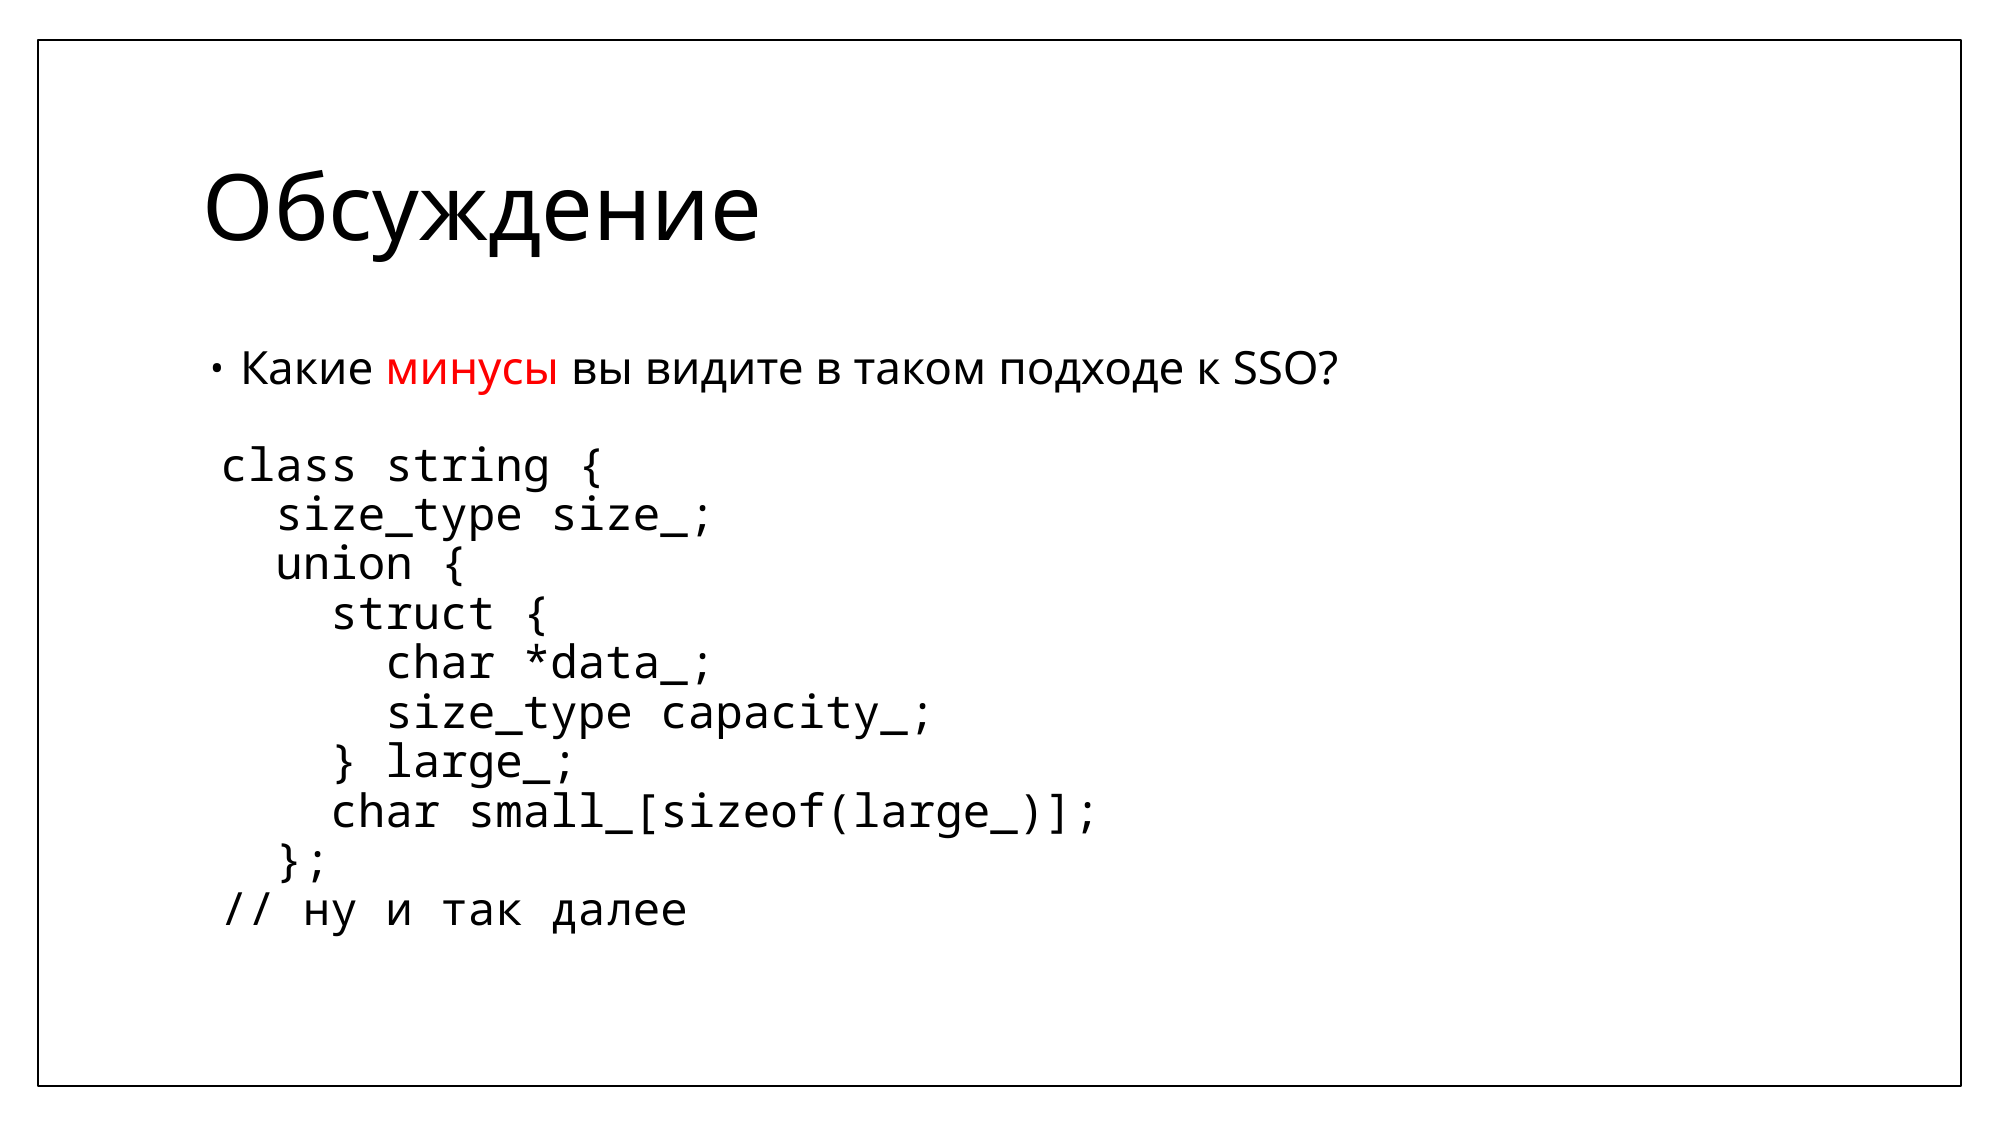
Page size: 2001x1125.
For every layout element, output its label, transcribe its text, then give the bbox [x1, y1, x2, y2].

list Какие минусы вы видите в таком подходе к SSO? [187, 337, 1808, 1000]
title Обсуждение [187, 99, 1808, 323]
text_box class string { size_type size_; union { struct { char *data_; size_type capacity_; } large_; char small_[sizeof(large_)]; }; // ну и так далее [197, 434, 1248, 1051]
